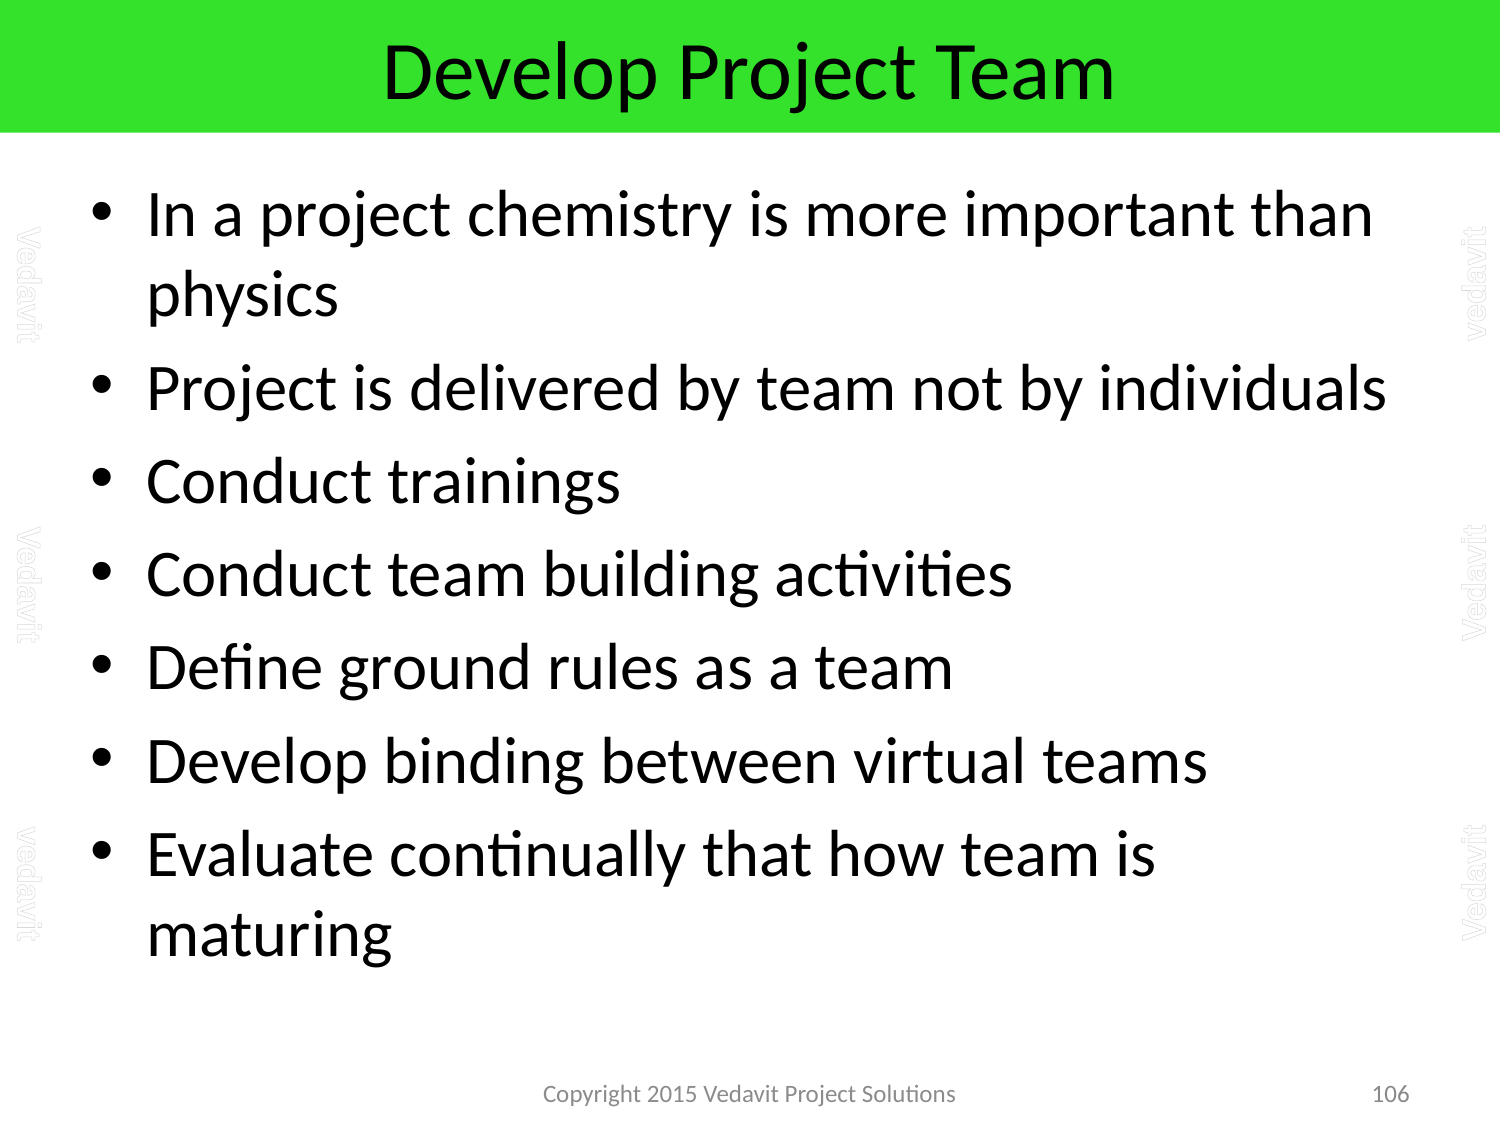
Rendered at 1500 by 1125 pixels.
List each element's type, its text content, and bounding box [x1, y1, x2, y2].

slide_number 106 [1074, 1062, 1425, 1123]
list In a project chemistry is more important than physics Project is delivered by team not by individuals Conduct trainings Conduct team building activities Define ground rules as a team Develop binding between virtual teams Evaluate continually that how team is maturing [75, 162, 1425, 1000]
footer Copyright 2015 Vedavit Project Solutions [512, 1062, 988, 1123]
title Develop Project Team [0, 0, 1500, 133]
